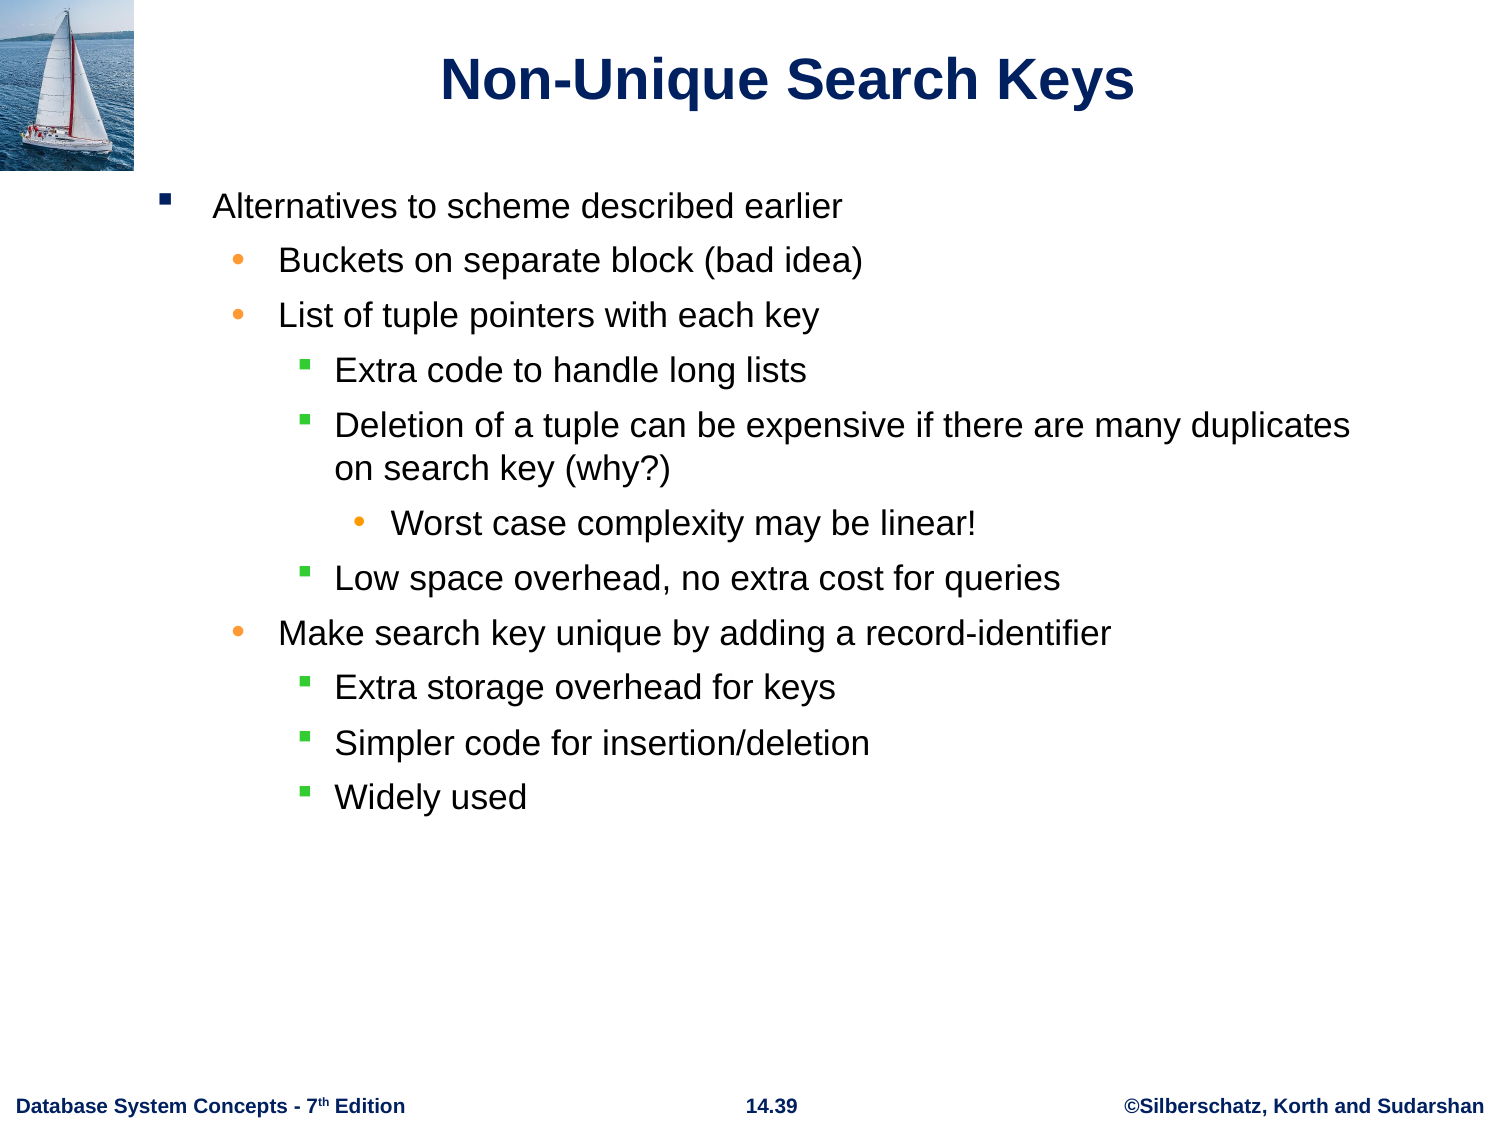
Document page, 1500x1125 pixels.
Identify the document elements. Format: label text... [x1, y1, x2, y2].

list Alternatives to scheme described earlier Buckets on separate block (bad idea) List of tuple pointers with each key Extra code to handle long lists Deletion of a tuple can be expensive if there are many duplicates on search key (why?) Worst case complexity may be linear! Low space overhead, no extra cost for queries Make search key unique by adding a record-identifier Extra storage overhead for keys Simpler code for insertion/deletion Widely used [141, 175, 1397, 1039]
picture [0, 0, 134, 171]
title Non-Unique Search Keys [125, 18, 1452, 120]
